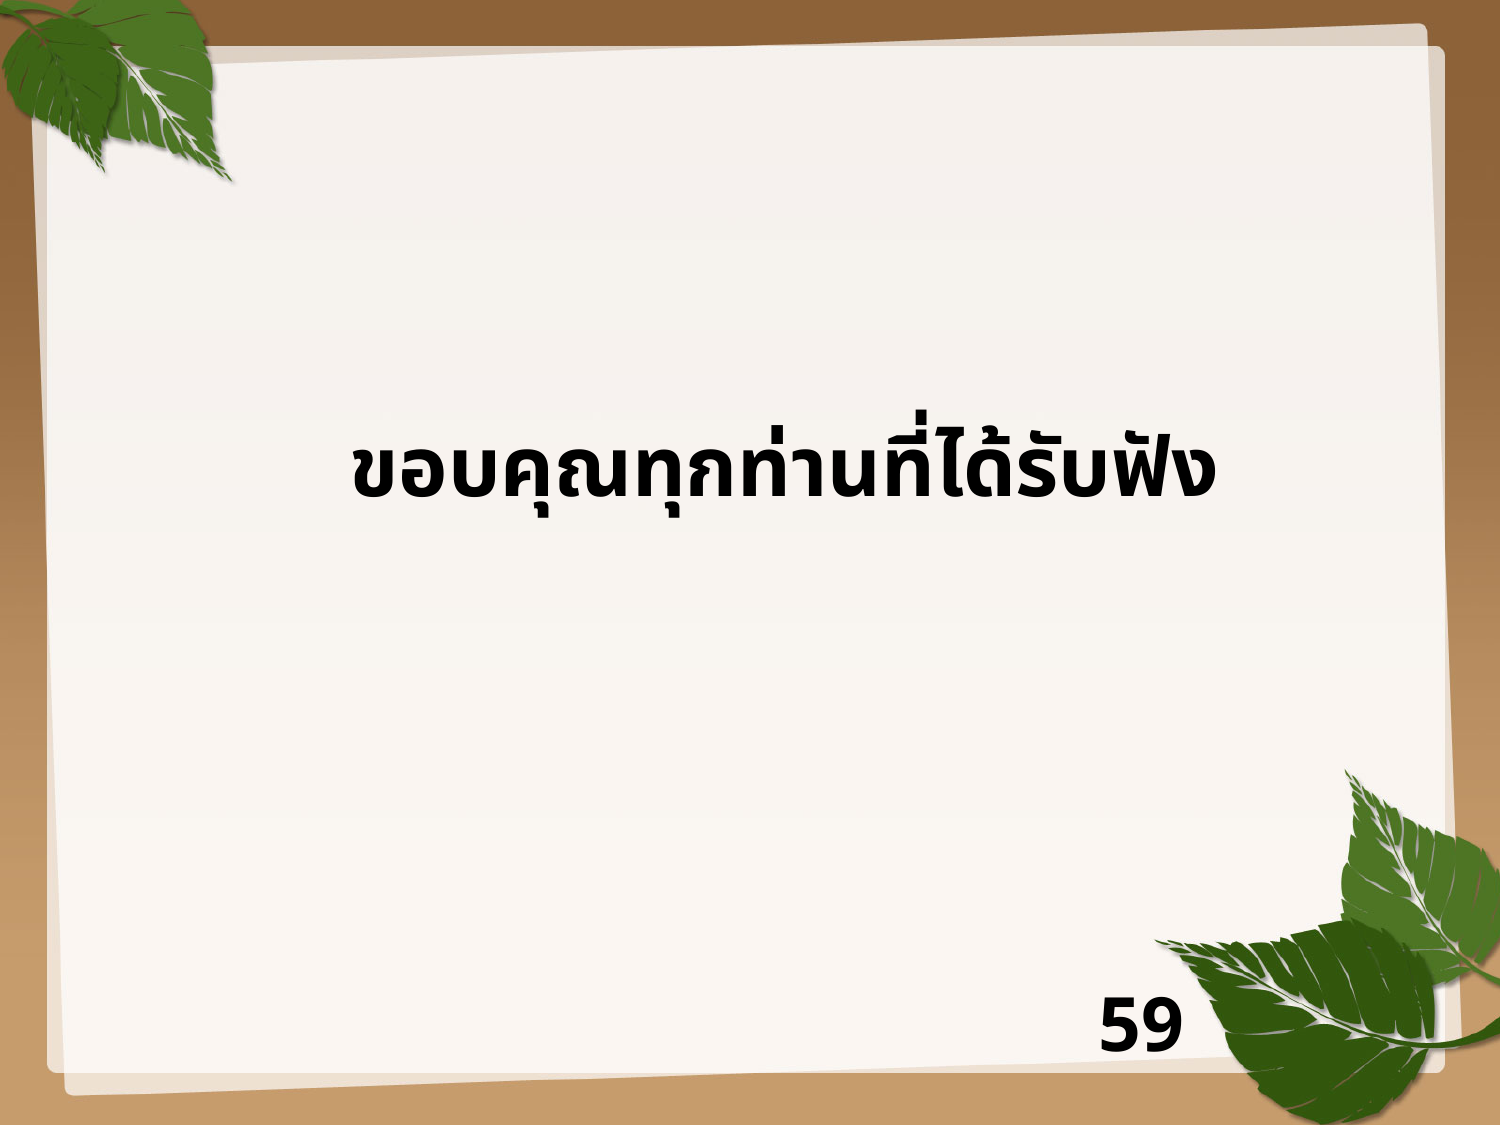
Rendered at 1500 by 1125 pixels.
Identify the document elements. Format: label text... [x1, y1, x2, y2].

text_box [142, 192, 1427, 990]
picture [0, 0, 1500, 1125]
slide_number 59 [1057, 991, 1200, 1051]
